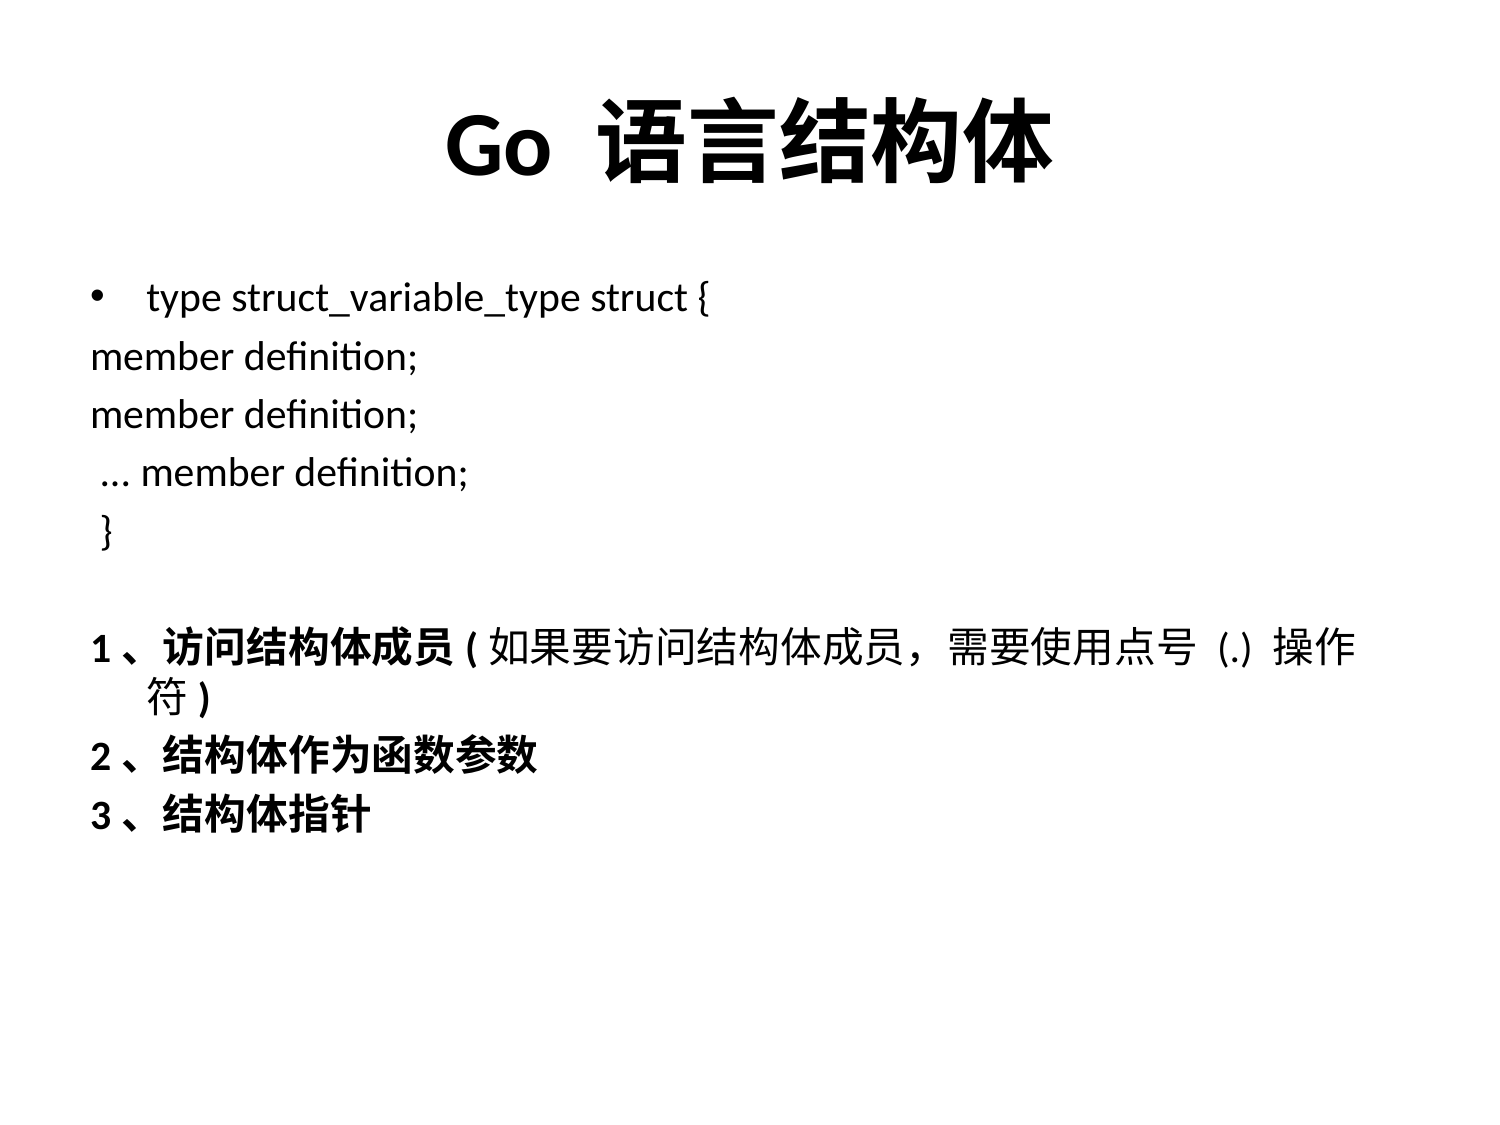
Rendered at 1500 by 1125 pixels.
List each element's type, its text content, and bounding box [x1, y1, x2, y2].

list type struct_variable_type struct { member definition; member definition; ... member definition; } 1、访问结构体成员(如果要访问结构体成员，需要使用点号 (.) 操作符) 2、结构体作为函数参数 3、结构体指针 [75, 262, 1425, 1005]
title Go 语言结构体 [75, 45, 1425, 233]
